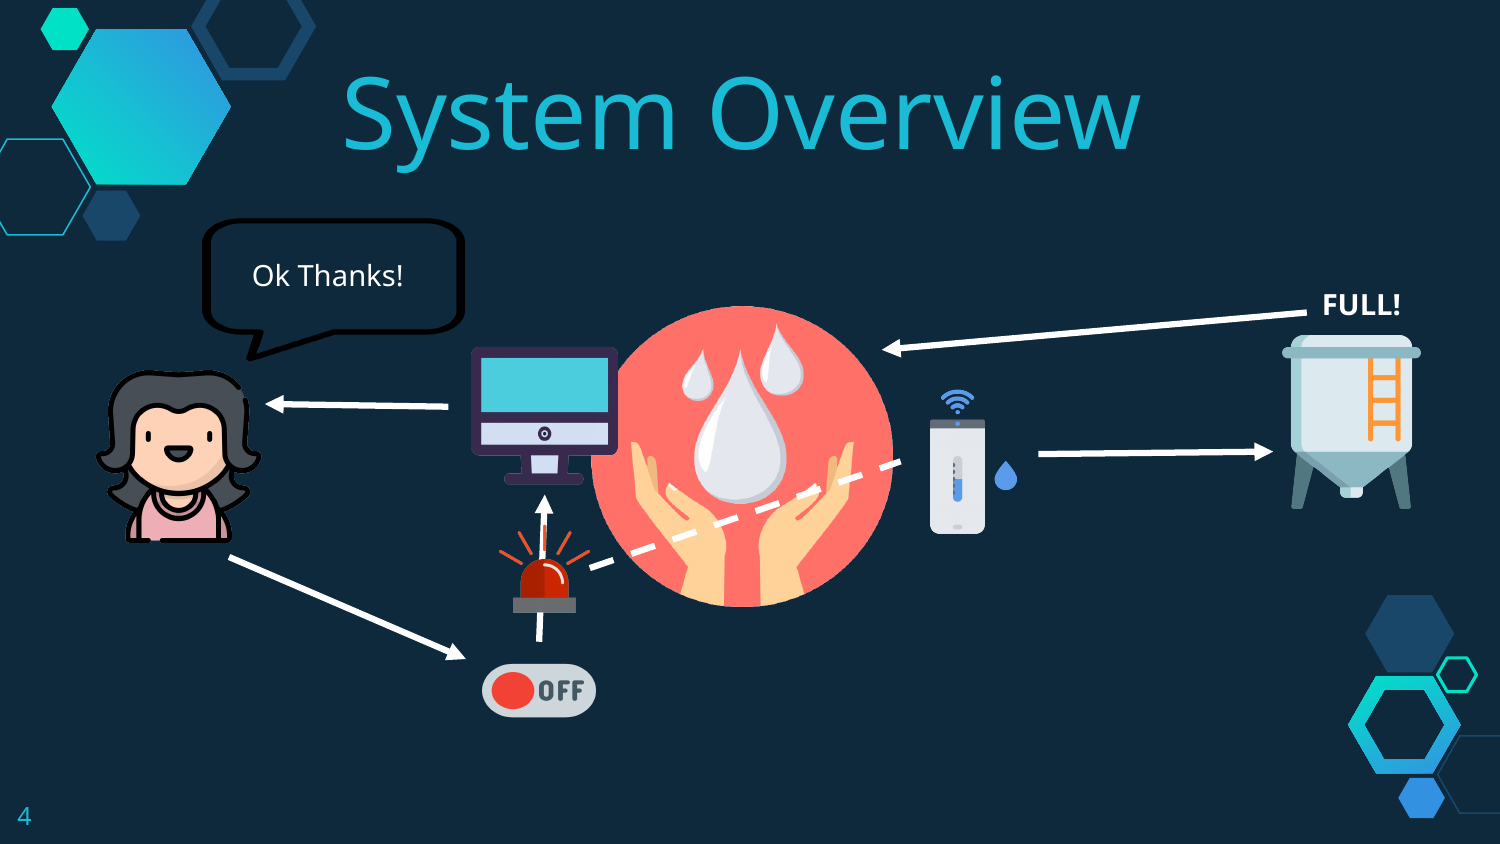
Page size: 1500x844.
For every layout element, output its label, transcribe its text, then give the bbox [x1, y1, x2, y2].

picture [1264, 335, 1438, 509]
picture [91, 210, 465, 544]
picture [482, 641, 597, 740]
picture [900, 387, 1048, 535]
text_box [538, 624, 546, 642]
slide_number ‹#› [2, 785, 93, 844]
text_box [589, 461, 901, 569]
picture [591, 569, 893, 607]
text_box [228, 556, 467, 660]
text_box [881, 312, 1308, 351]
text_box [1038, 451, 1274, 455]
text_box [538, 494, 546, 521]
picture [471, 306, 893, 495]
title System Overview [326, 82, 1438, 185]
picture [499, 522, 590, 614]
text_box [264, 403, 449, 407]
text_box FULL! [1306, 271, 1442, 341]
